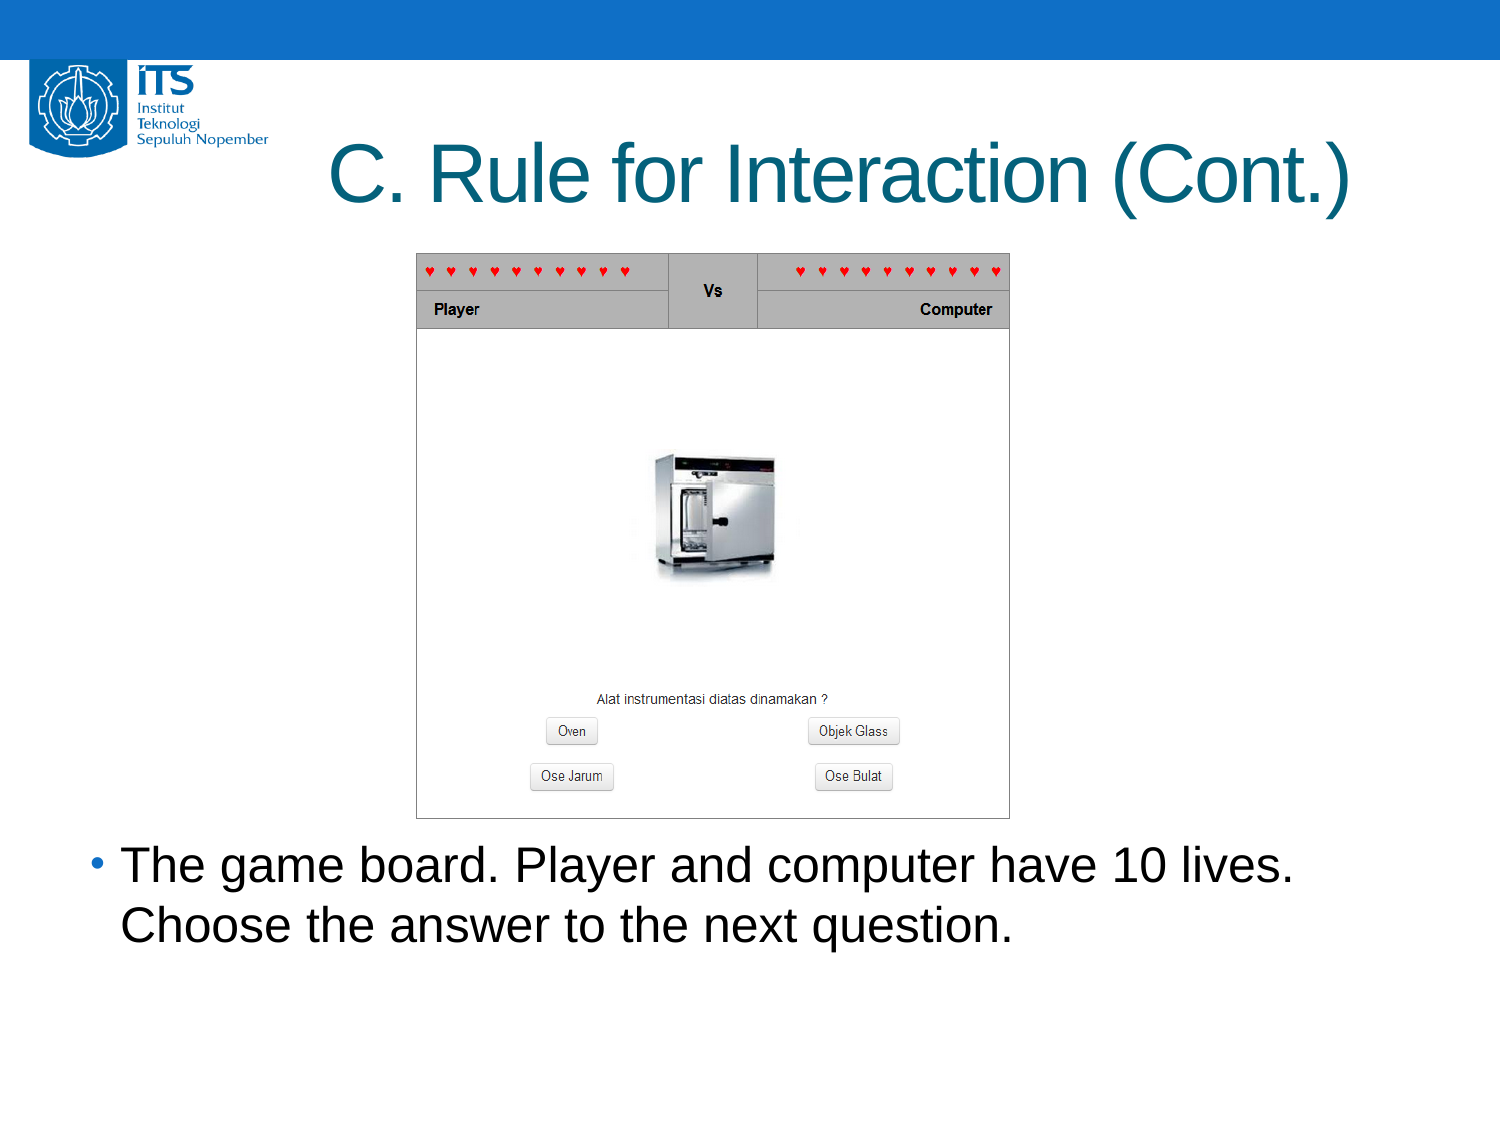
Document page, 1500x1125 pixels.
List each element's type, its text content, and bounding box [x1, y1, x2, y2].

text_box C. Rule for Interaction (Cont.) [312, 87, 1425, 250]
list The game board. Player and computer have 10 lives. Choose the answer to the next question. [75, 825, 1425, 1063]
picture [19, 59, 276, 166]
picture [412, 249, 1013, 826]
